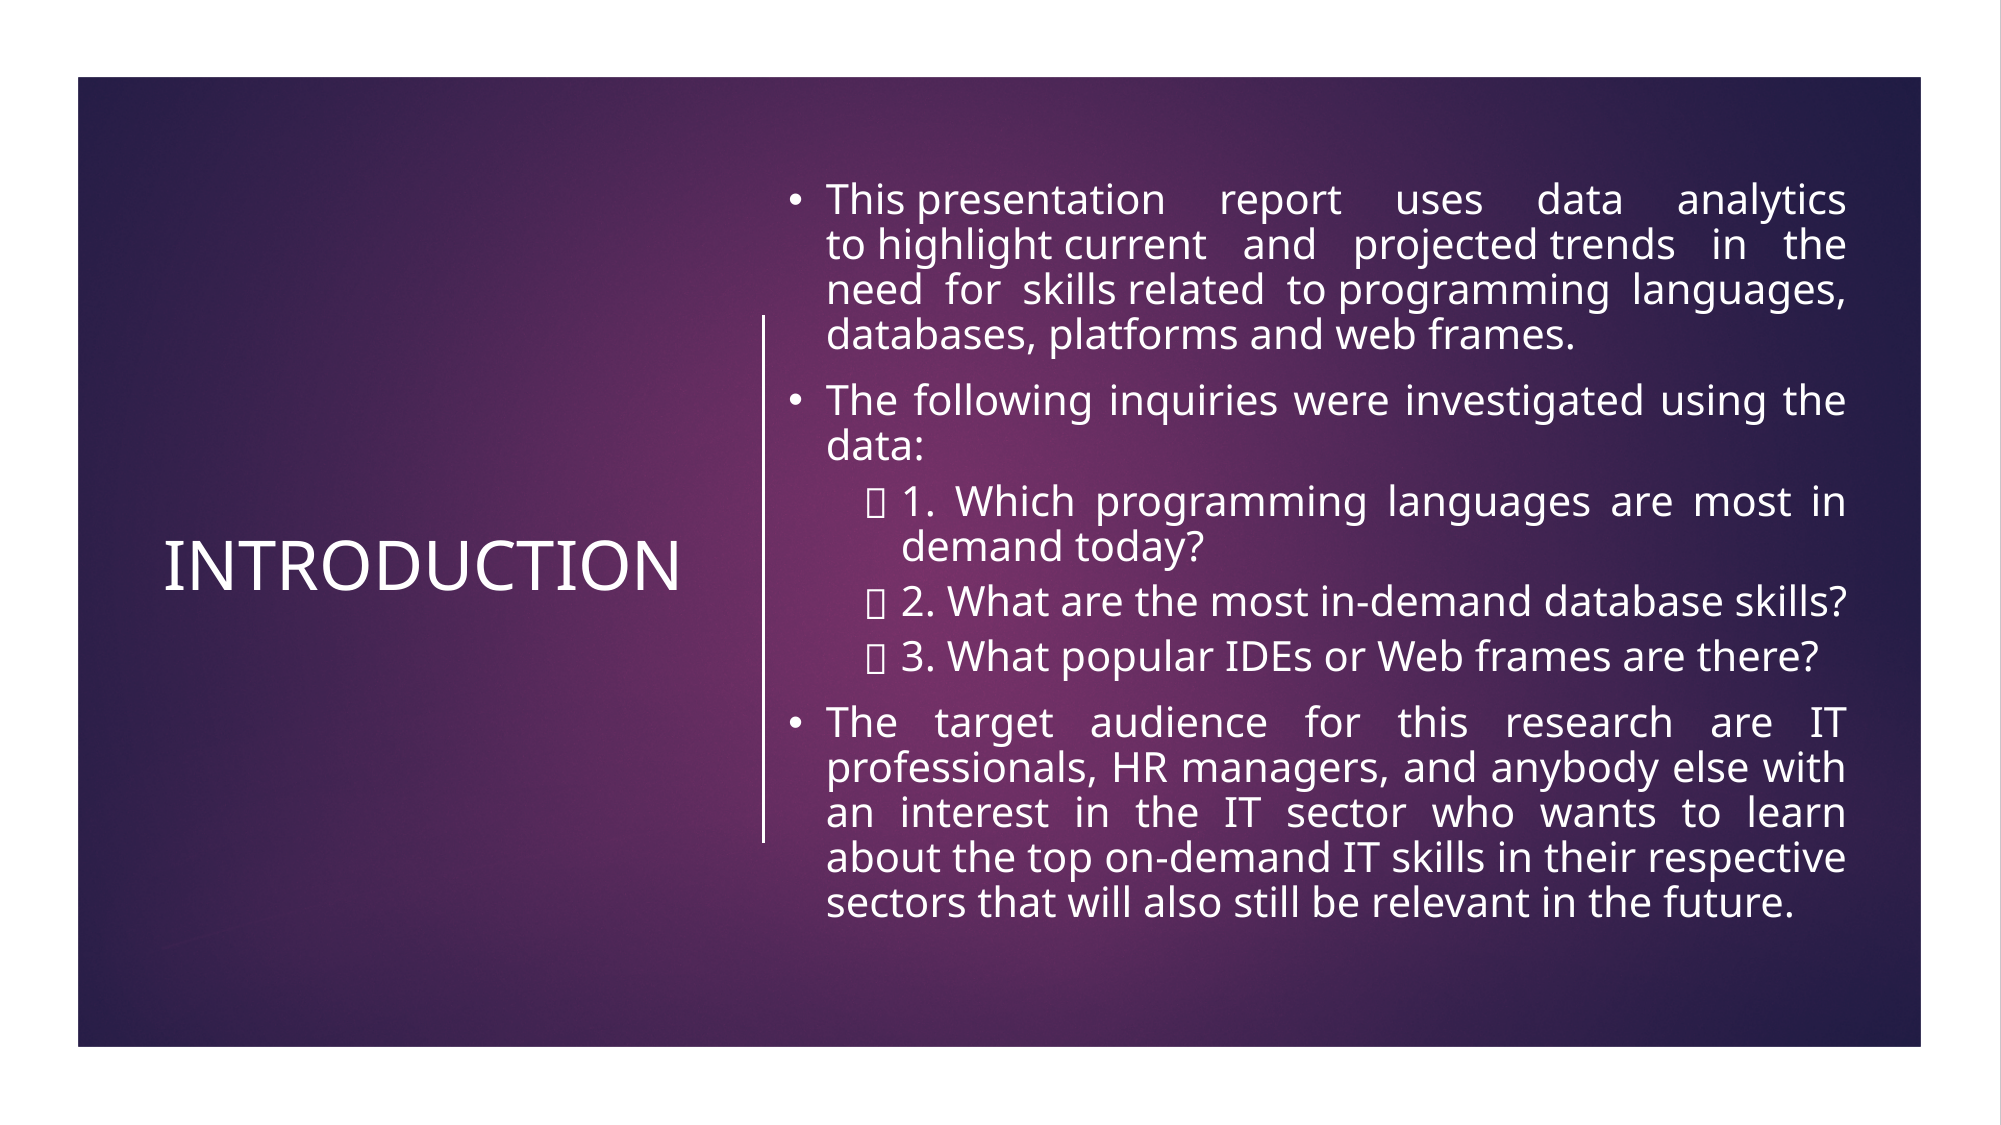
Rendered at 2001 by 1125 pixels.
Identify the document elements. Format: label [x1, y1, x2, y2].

text_box [0, 0, 2000, 1125]
